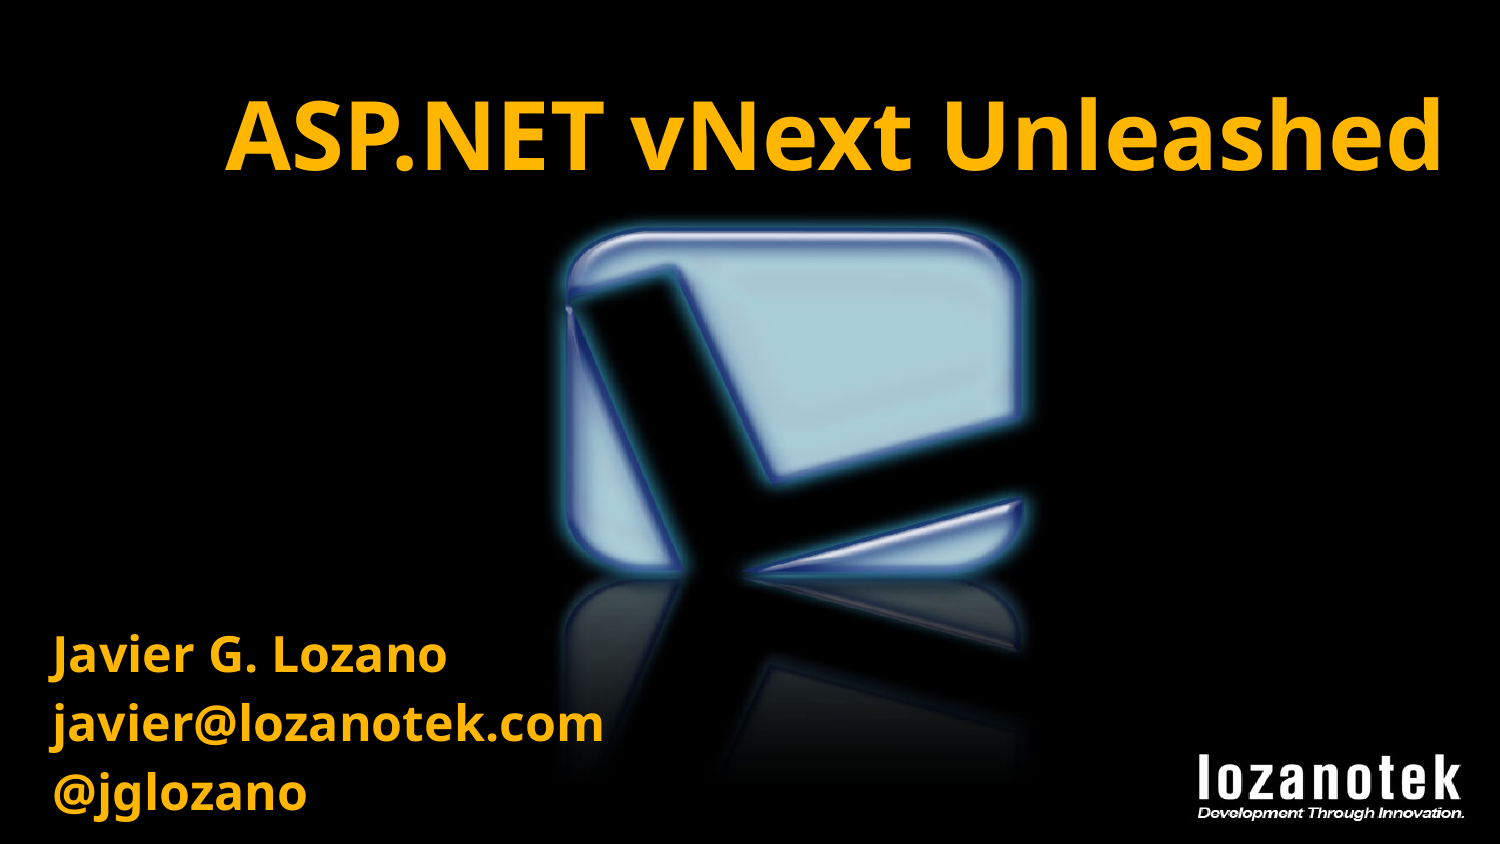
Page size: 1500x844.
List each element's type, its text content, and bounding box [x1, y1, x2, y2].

subtitle Javier G. Lozano javier@lozanotek.com @jglozano [37, 621, 1363, 844]
picture [0, 0, 1500, 844]
title ASP.NET vNext Unleashed [149, 79, 1462, 202]
